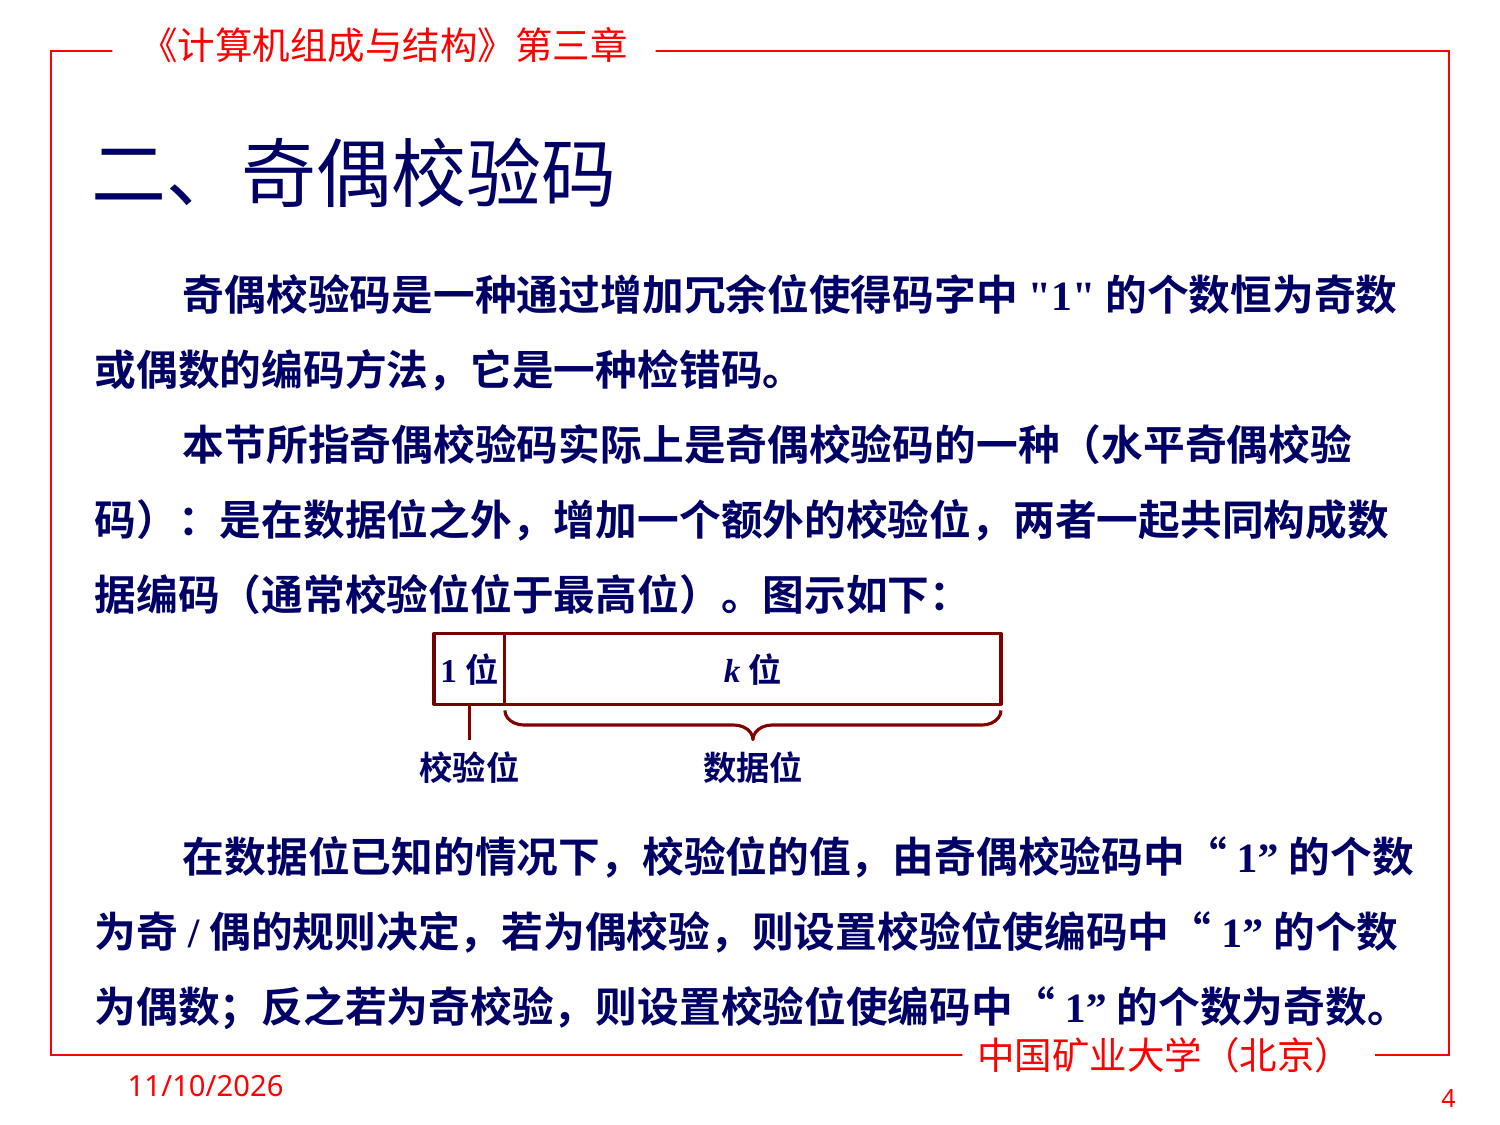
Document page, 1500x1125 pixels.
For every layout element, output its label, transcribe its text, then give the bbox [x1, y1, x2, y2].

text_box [407, 633, 1002, 800]
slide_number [112, 1050, 425, 1125]
subtitle 奇偶校验码是一种通过增加冗余位使得码字中"1"的个数恒为奇数或偶数的编码方法，它是一种检错码。 本节所指奇偶校验码实际上是奇偶校验码的一种（水平奇偶校验码）：是在数据位之外，增加一个额外的校验位，两者一起共同构成数据编码（通常校验位位于最高位）。图示如下： 在数据位已知的情况下，校验位的值，由奇偶校验码中“1”的个数为奇/偶的规则决定，若为偶校验，则设置校验位使编码中“1”的个数为偶数；反之若为奇校验，则设置校验位使编码中“1”的个数为奇数。 [76, 236, 1435, 1010]
title 二、奇偶校验码 [76, 111, 1435, 219]
